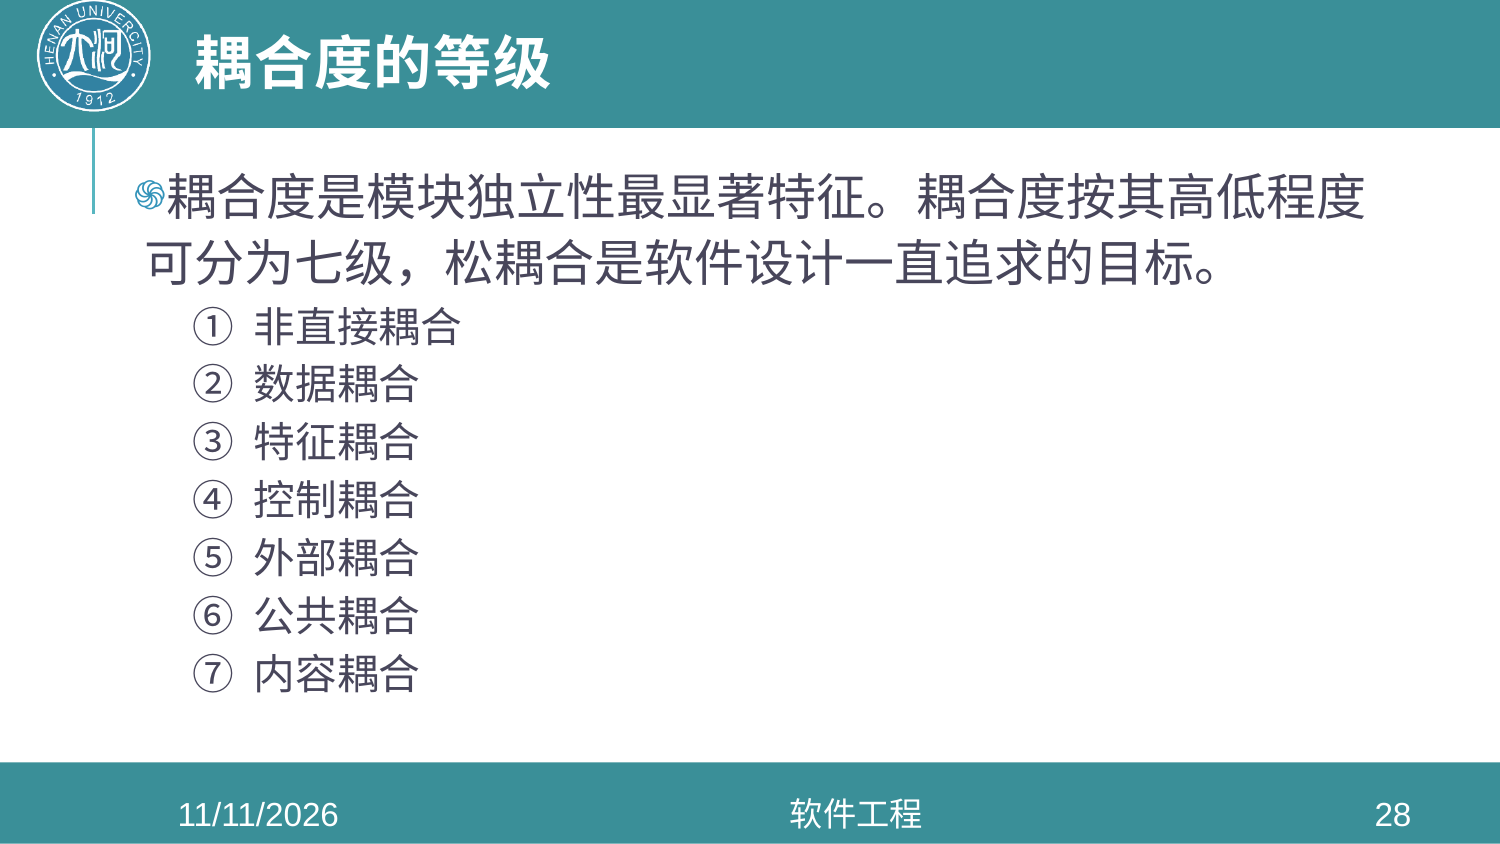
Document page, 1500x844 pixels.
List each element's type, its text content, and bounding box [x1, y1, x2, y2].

slide_number 28 [1333, 796, 1454, 830]
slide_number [126, 796, 391, 830]
title 耦合度的等级 [179, 0, 1454, 136]
list 耦合度是模块独立性最显著特征。耦合度按其高低程度可分为七级，松耦合是软件设计一直追求的目标。 ① 非直接耦合 ② 数据耦合 ③ 特征耦合 ④ 控制耦合 ⑤ 外部耦合 ⑥ 公共耦合 ⑦ 内容耦合 [126, 151, 1411, 777]
footer 软件工程 [391, 796, 1322, 830]
